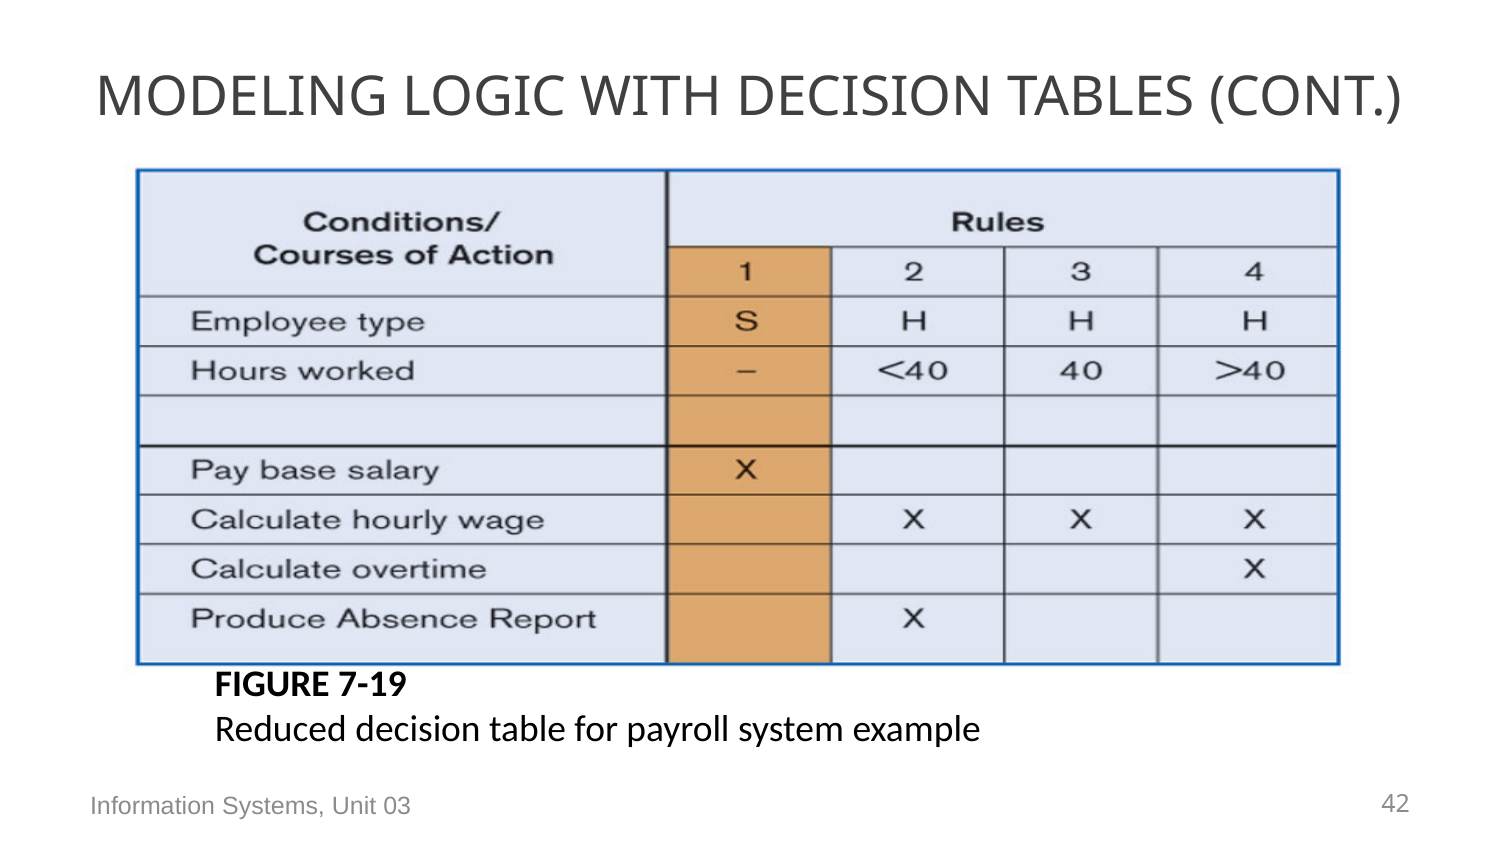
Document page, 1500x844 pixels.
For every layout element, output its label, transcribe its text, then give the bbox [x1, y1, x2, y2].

text_box FIGURE 7-19 Reduced decision table for payroll system example [199, 688, 1325, 757]
slide_number 95 [1074, 782, 1425, 827]
title Modeling Logic with Decision Tables (Cont.) [75, 23, 1425, 164]
picture [112, 163, 1363, 680]
slide_number Information Systems, Unit 03 [75, 782, 513, 827]
